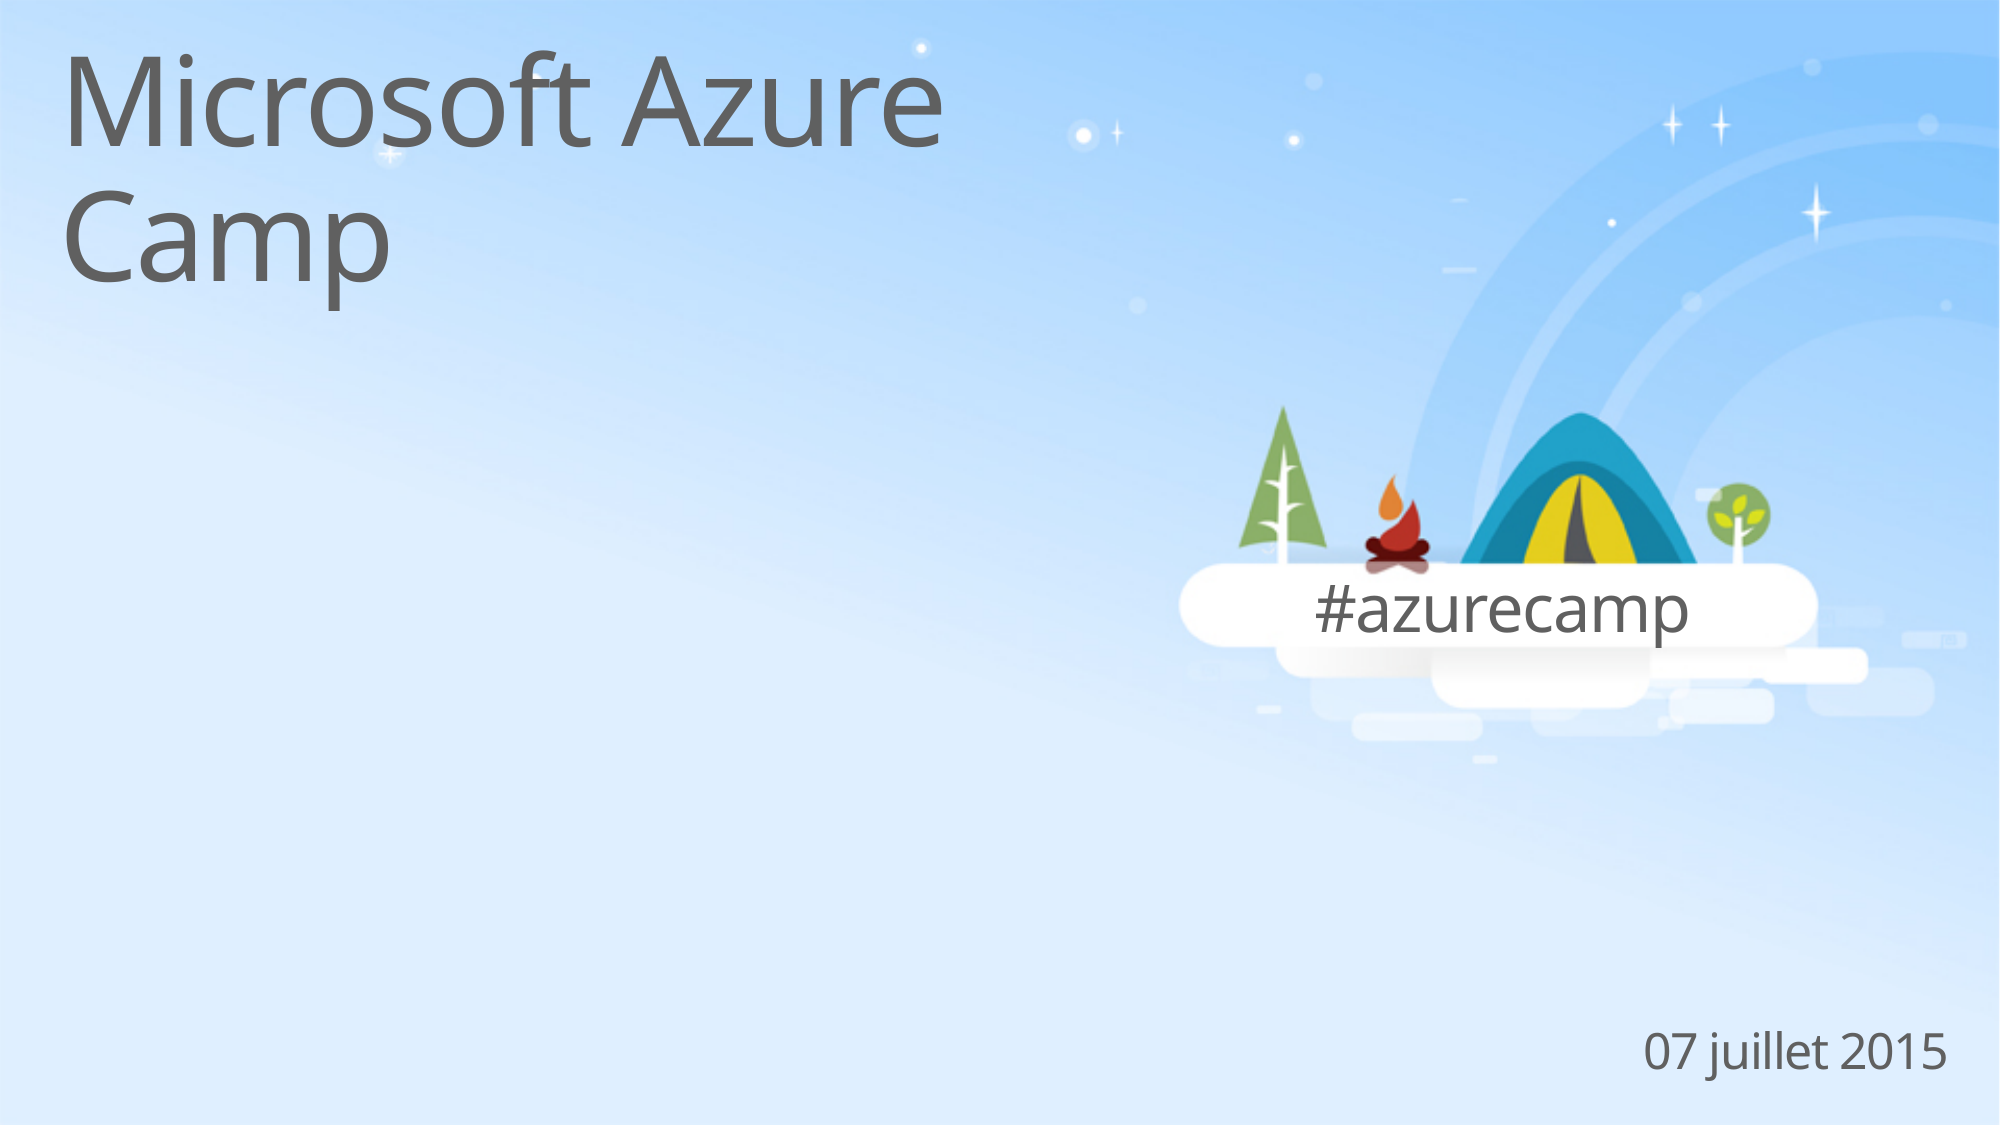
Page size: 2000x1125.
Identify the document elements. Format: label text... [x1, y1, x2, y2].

title Microsoft Azure Camp [59, 172, 1185, 309]
picture [0, 0, 2000, 1125]
